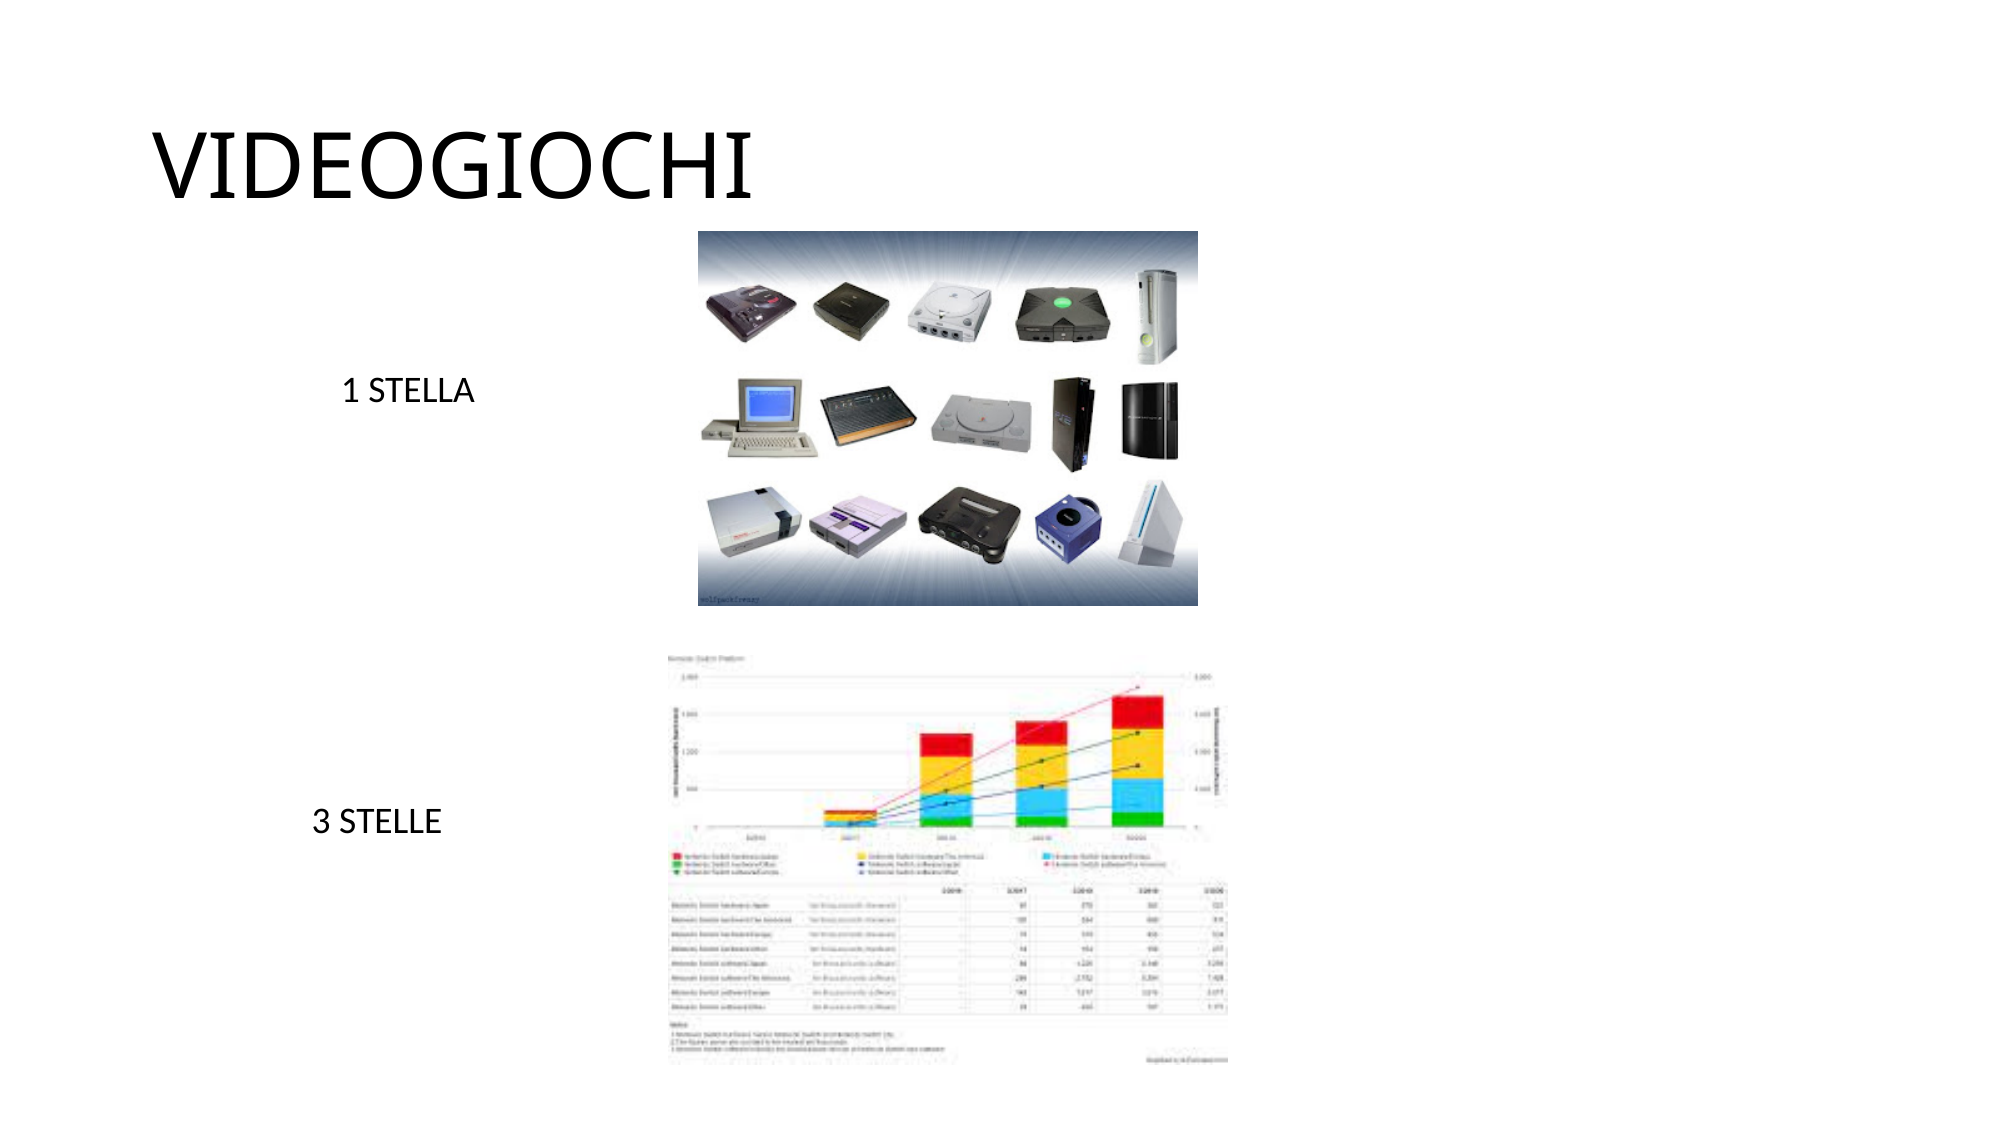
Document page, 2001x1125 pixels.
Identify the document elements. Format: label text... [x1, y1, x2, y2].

title VIDEOGIOCHI [137, 59, 1863, 278]
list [698, 231, 1198, 606]
picture [668, 655, 1228, 1066]
text_box 3 STELLE [296, 788, 535, 848]
text_box 1 STELLA [326, 358, 564, 418]
